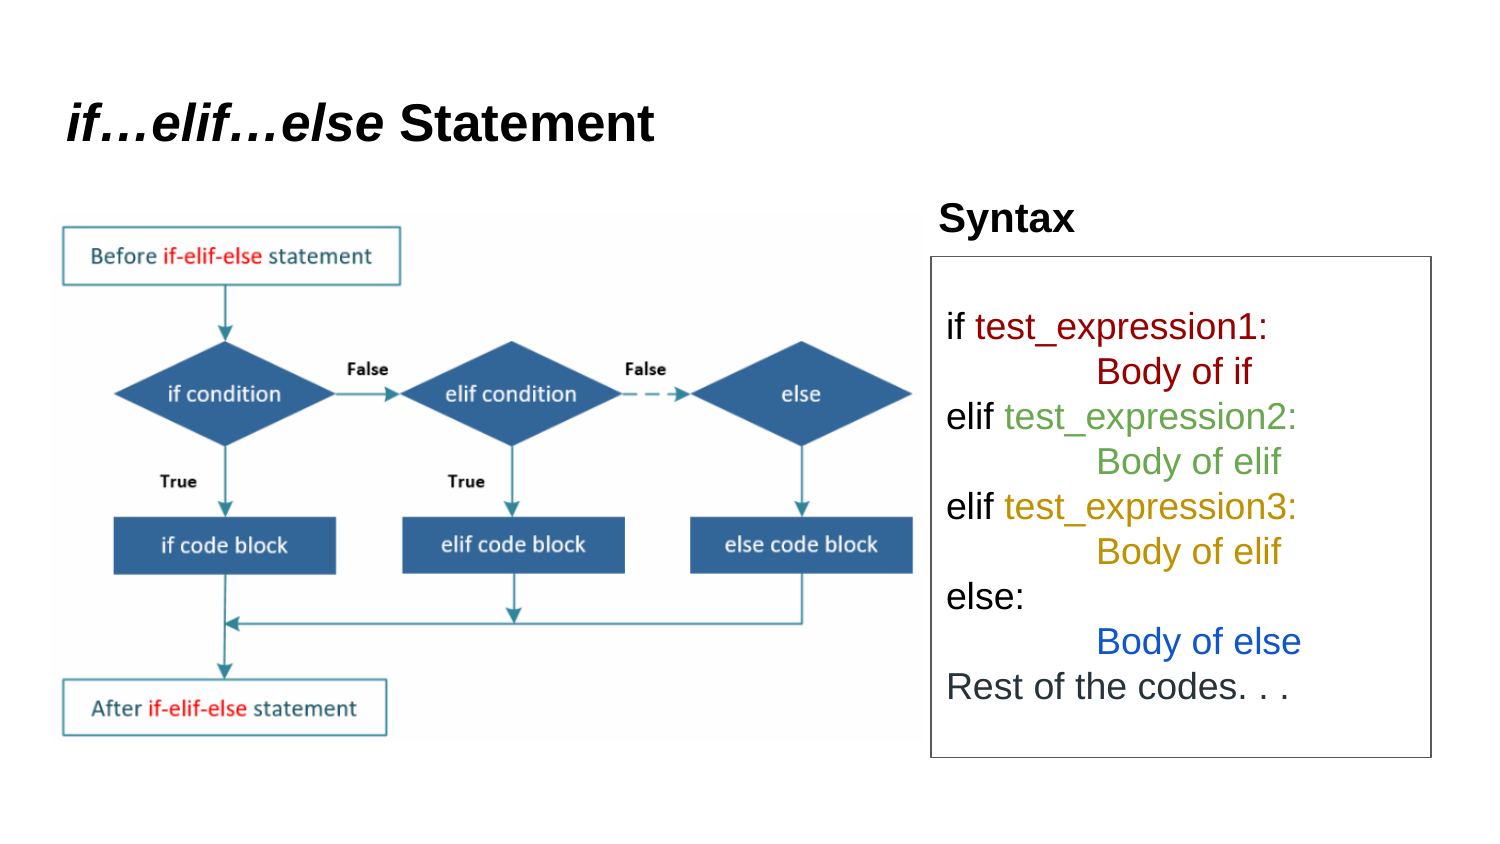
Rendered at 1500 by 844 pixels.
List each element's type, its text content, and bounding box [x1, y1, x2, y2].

title if…elif…else Statement [51, 72, 1449, 167]
picture [50, 214, 924, 742]
text_box if test_expression1: Body of if elif test_expression2: Body of elif elif test_expression3: Body of elif else: Body of else Rest of the codes. . . [931, 256, 1431, 758]
text_box Syntax [923, 175, 1170, 256]
